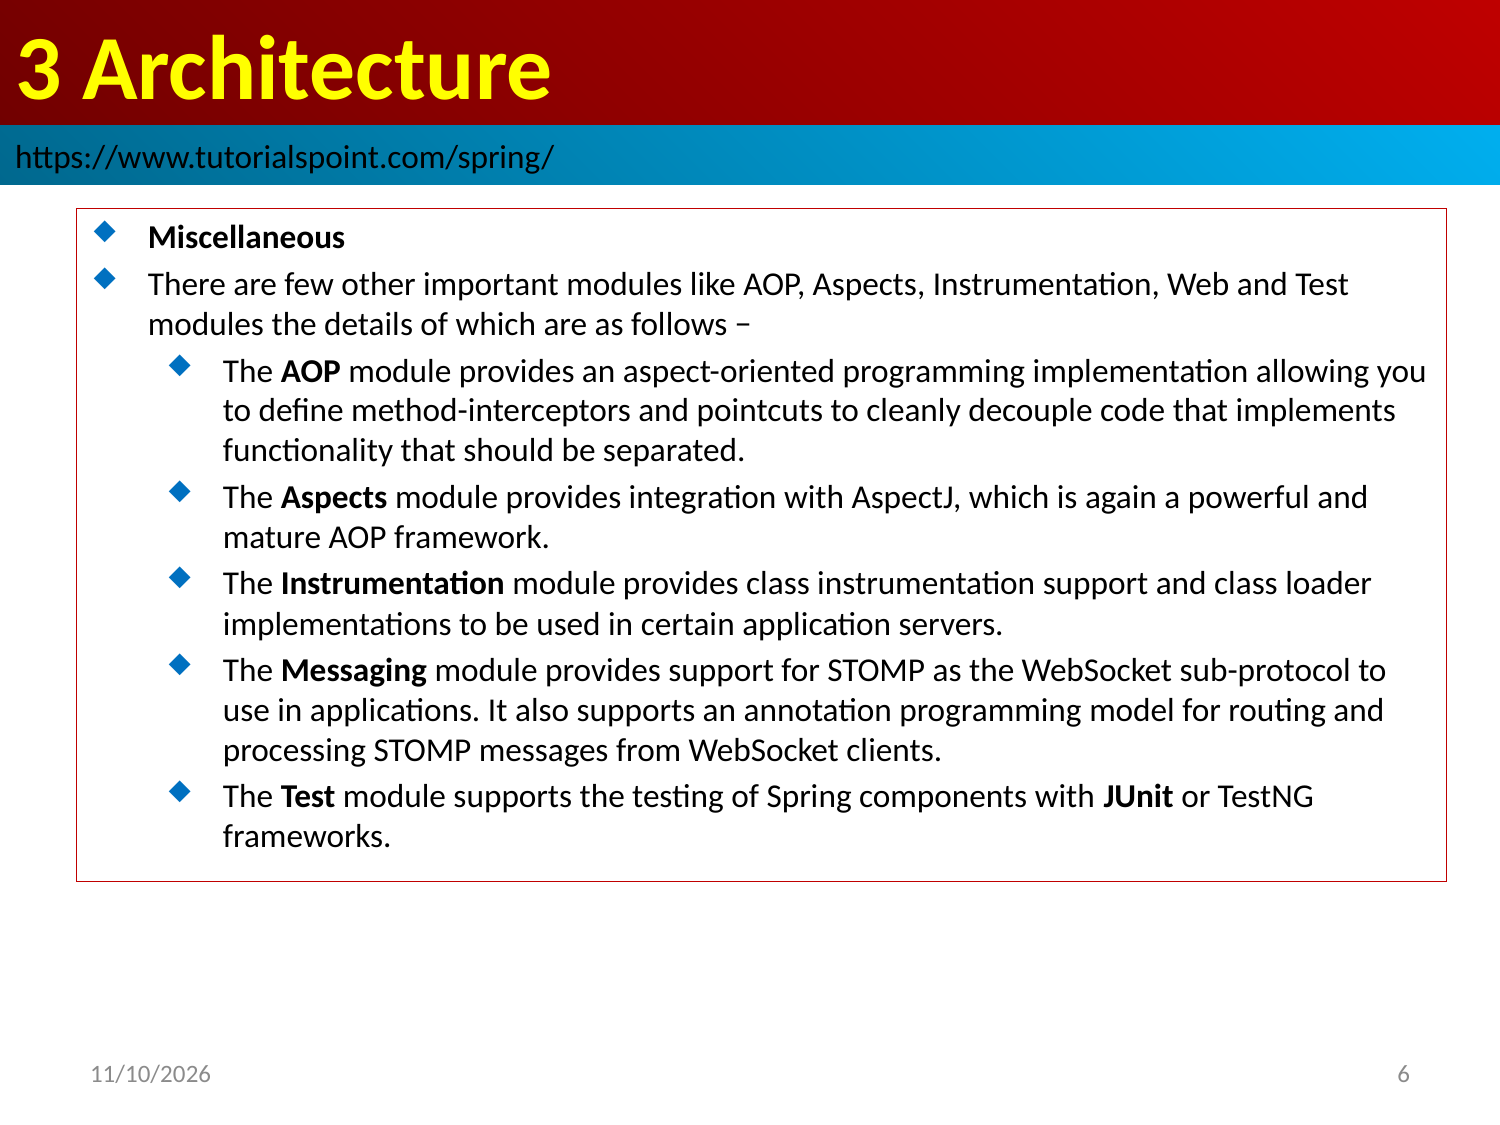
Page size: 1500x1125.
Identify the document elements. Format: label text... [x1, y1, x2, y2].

subtitle Miscellaneous There are few other important modules like AOP, Aspects, Instrumentation, Web and Test modules the details of which are as follows − The AOP module provides an aspect-oriented programming implementation allowing you to define method-interceptors and pointcuts to cleanly decouple code that implements functionality that should be separated. The Aspects module provides integration with AspectJ, which is again a powerful and mature AOP framework. The Instrumentation module provides class instrumentation support and class loader implementations to be used in certain application servers. The Messaging module provides support for STOMP as the WebSocket sub-protocol to use in applications. It also supports an annotation programming model for routing and processing STOMP messages from WebSocket clients. The Test module supports the testing of Spring components with JUnit or TestNG frameworks. [76, 208, 1447, 882]
title 3 Architecture [0, 0, 1500, 125]
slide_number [75, 1042, 425, 1103]
slide_number 6 [1074, 1042, 1425, 1103]
text_box https://www.tutorialspoint.com/spring/ [0, 125, 1500, 185]
